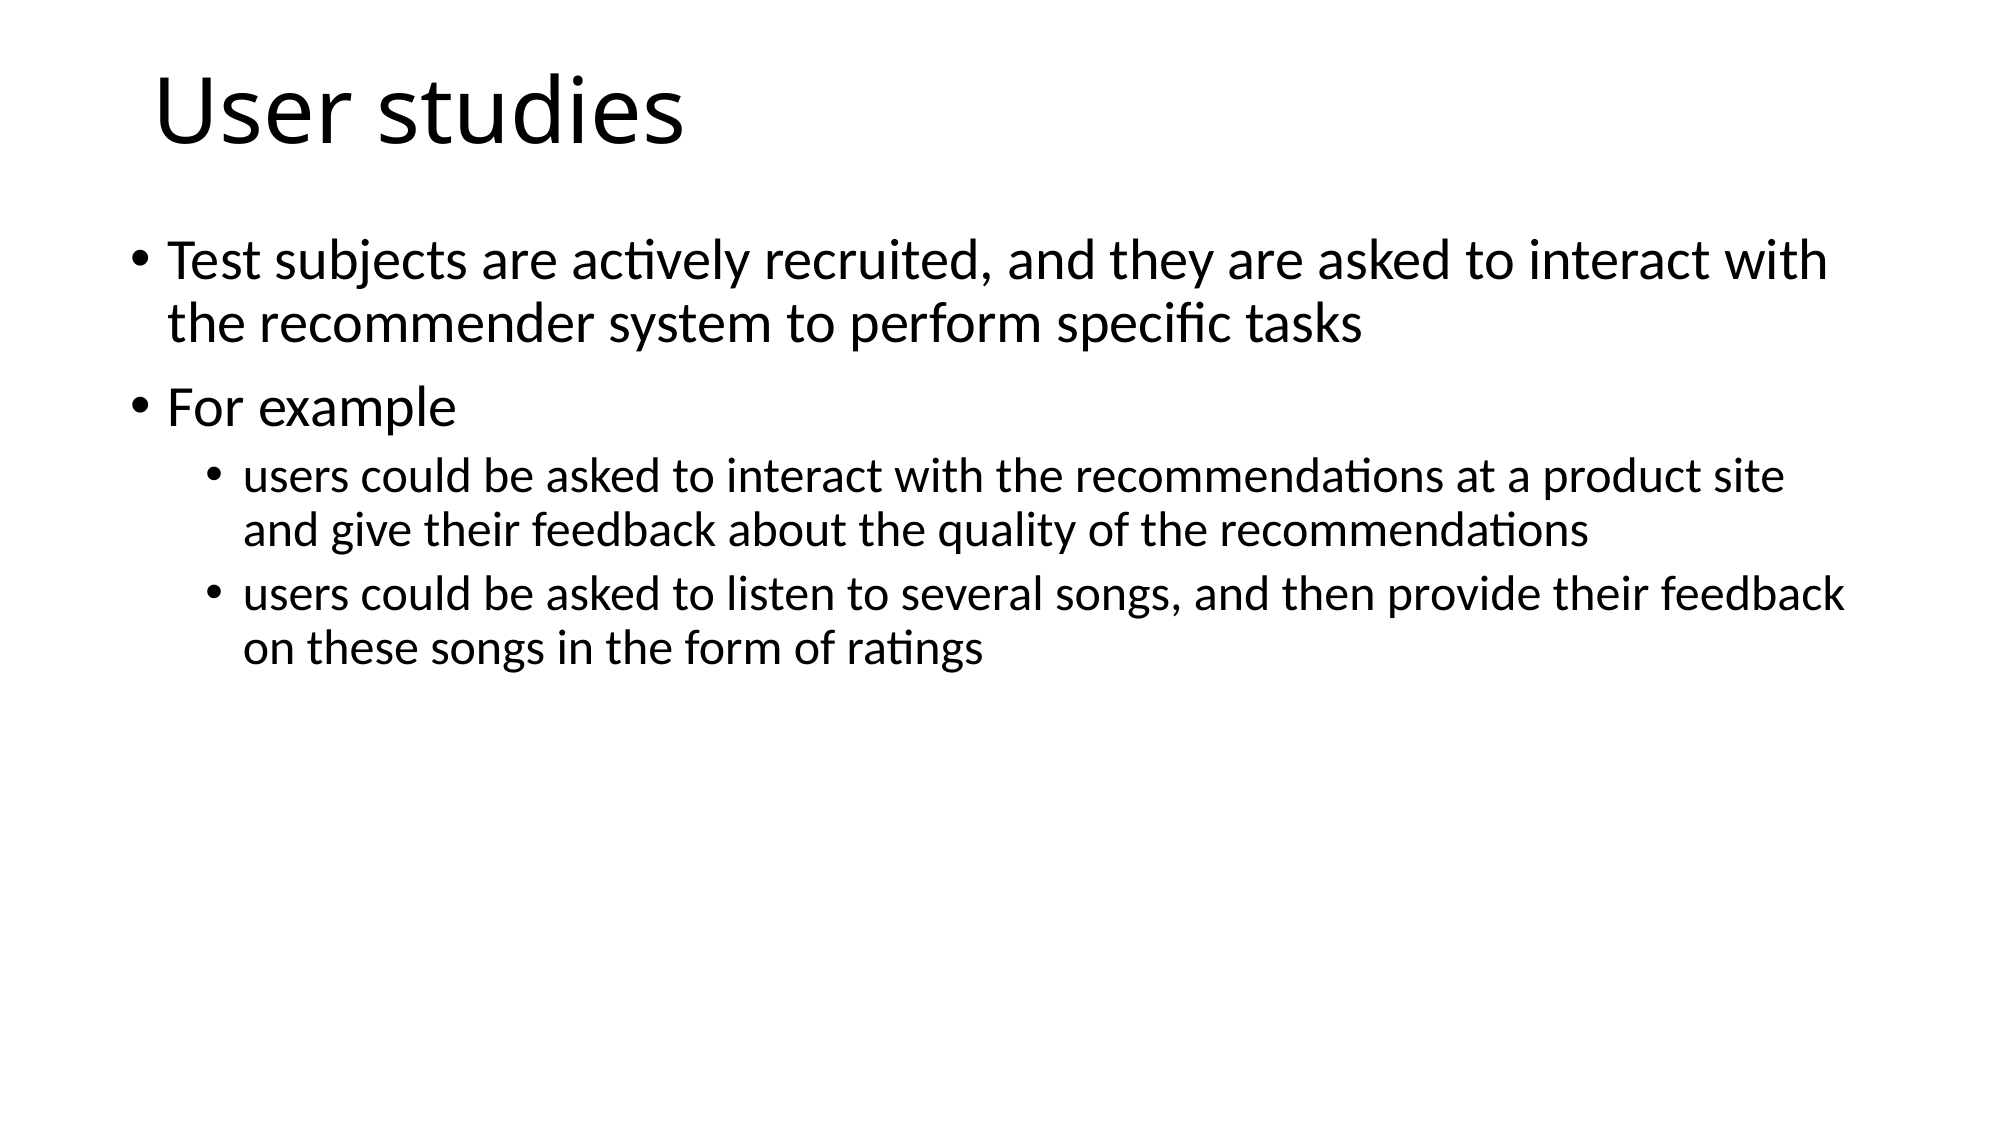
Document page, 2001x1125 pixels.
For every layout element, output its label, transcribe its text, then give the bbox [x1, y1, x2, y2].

list Test subjects are actively recruited, and they are asked to interact with the recommender system to perform specific tasks For example users could be asked to interact with the recommendations at a product site and give their feedback about the quality of the recommendations users could be asked to listen to several songs, and then provide their feedback on these songs in the form of ratings [115, 222, 1863, 1014]
title User studies [137, 59, 1863, 222]
